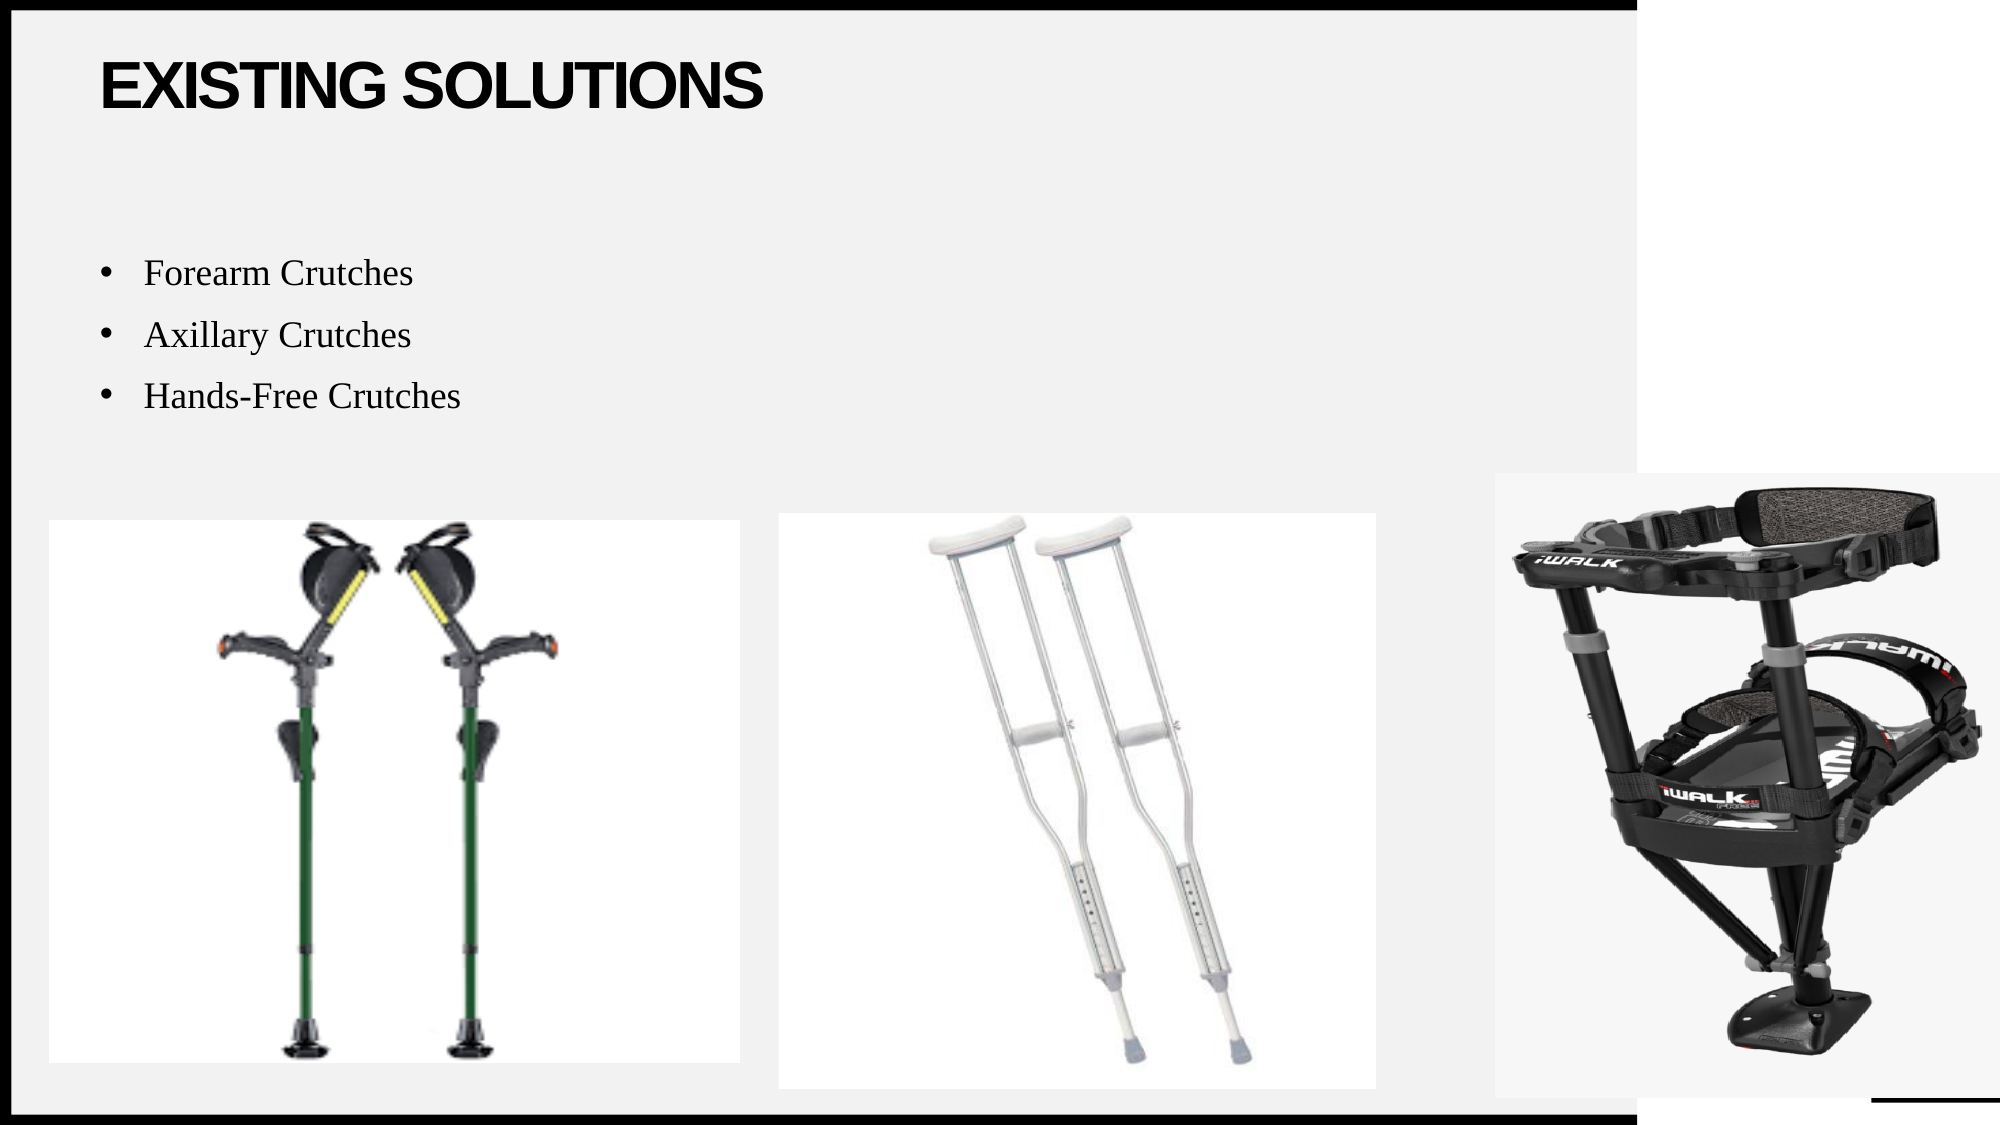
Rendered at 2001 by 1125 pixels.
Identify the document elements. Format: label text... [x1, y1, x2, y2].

picture [1495, 473, 2000, 1098]
picture [49, 520, 740, 1063]
title Existing solutions [99, 0, 1734, 175]
list Forearm Crutches Axillary Crutches Hands-Free Crutches [99, 187, 1734, 1062]
picture [778, 513, 1377, 1089]
